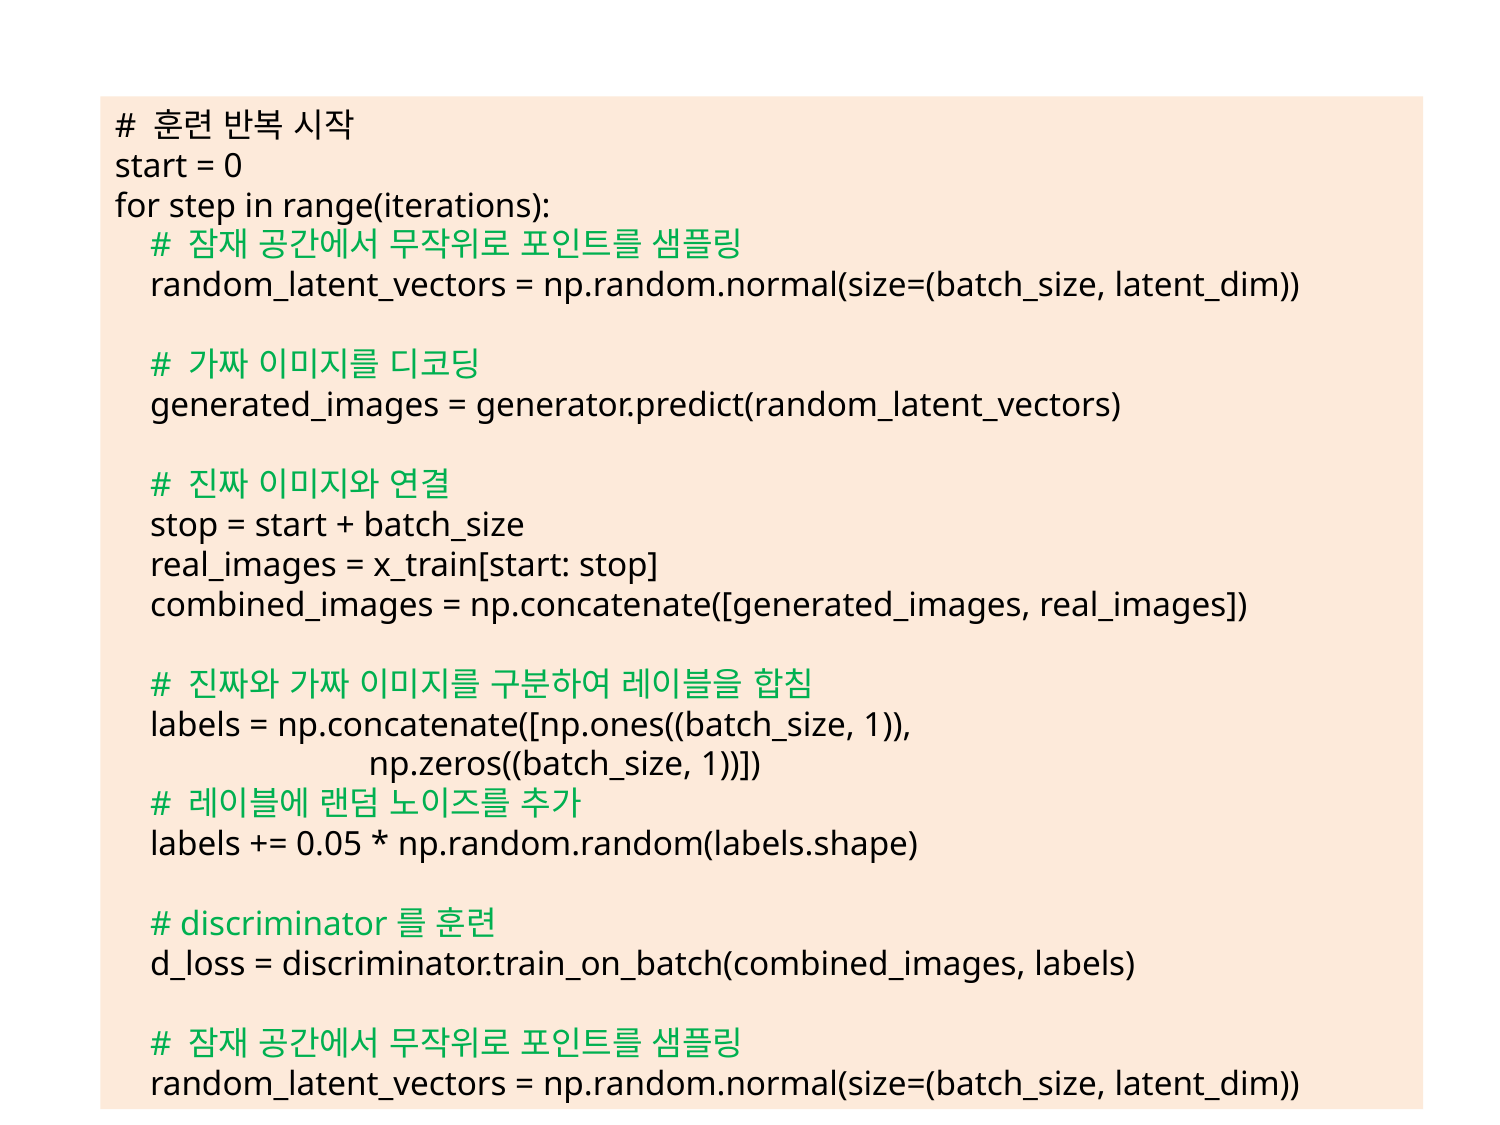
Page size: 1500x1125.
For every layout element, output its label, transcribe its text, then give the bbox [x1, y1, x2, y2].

text_box # 훈련 반복 시작 start = 0 for step in range(iterations): # 잠재 공간에서 무작위로 포인트를 샘플링 random_latent_vectors = np.random.normal(size=(batch_size, latent_dim)) # 가짜 이미지를 디코딩 generated_images = generator.predict(random_latent_vectors) # 진짜 이미지와 연결 stop = start + batch_size real_images = x_train[start: stop] combined_images = np.concatenate([generated_images, real_images]) # 진짜와 가짜 이미지를 구분하여 레이블을 합침 labels = np.concatenate([np.ones((batch_size, 1)), np.zeros((batch_size, 1))]) # 레이블에 랜덤 노이즈를 추가 labels += 0.05 * np.random.random(labels.shape) # discriminator를 훈련 d_loss = discriminator.train_on_batch(combined_images, labels) # 잠재 공간에서 무작위로 포인트를 샘플링 random_latent_vectors = np.random.normal(size=(batch_size, latent_dim)) [100, 96, 1424, 1110]
